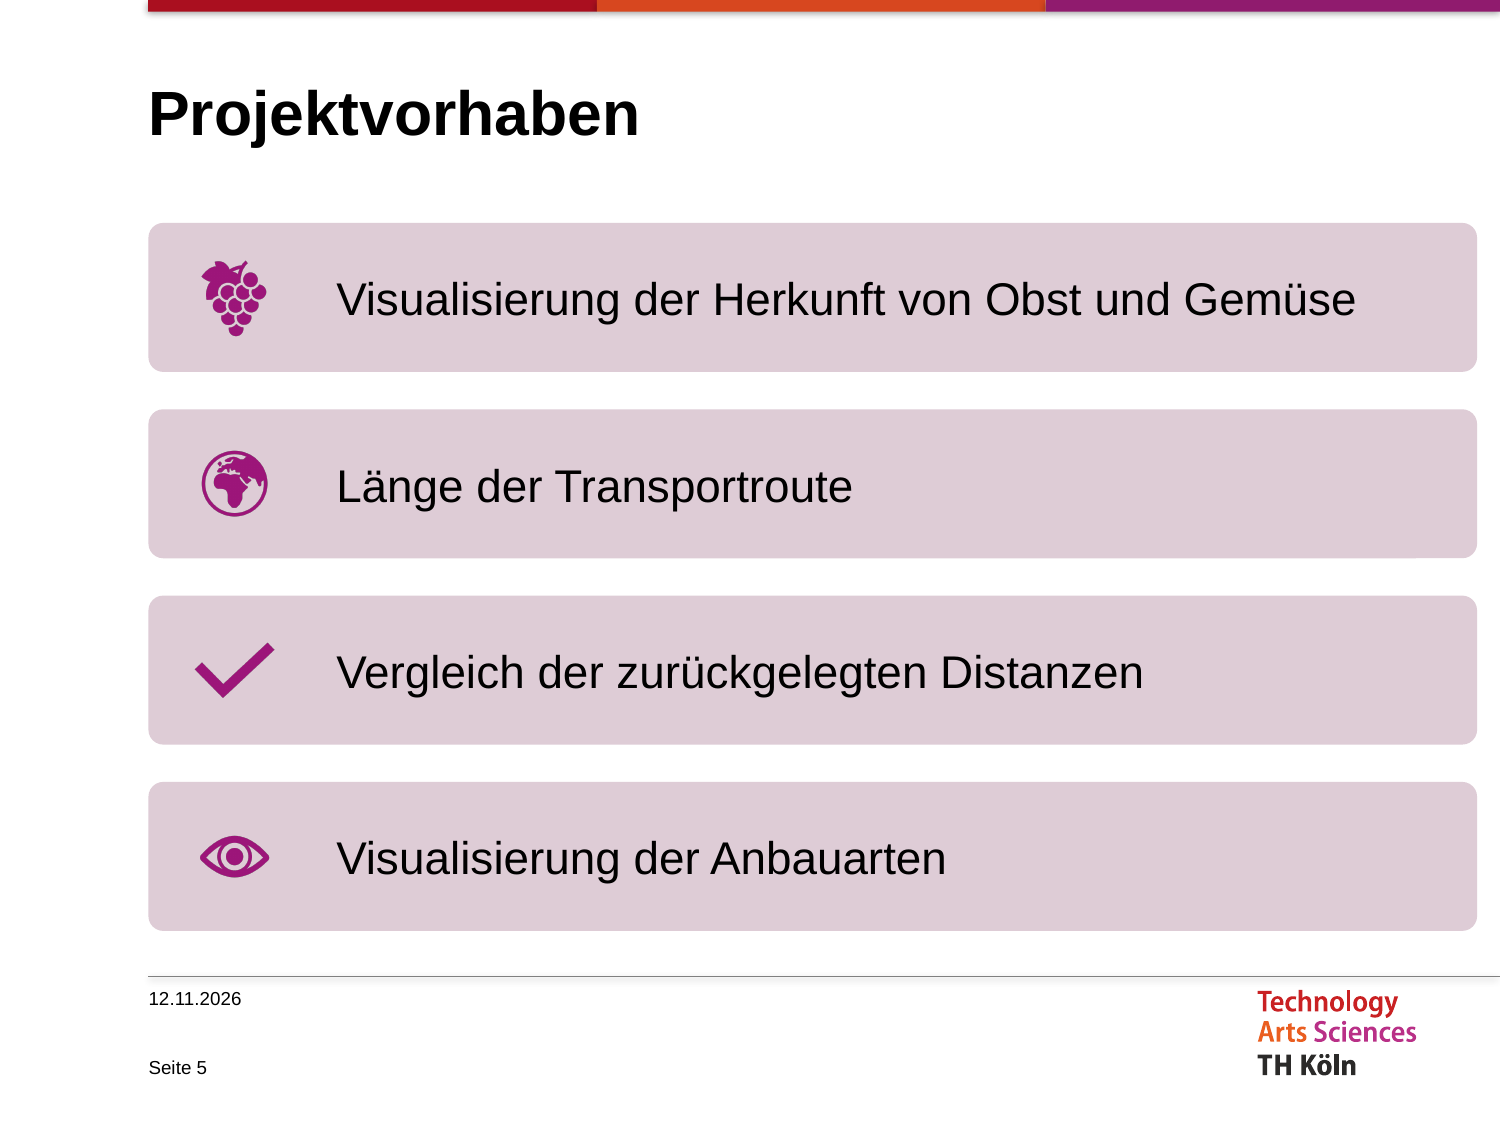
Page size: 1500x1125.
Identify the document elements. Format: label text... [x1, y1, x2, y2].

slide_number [148, 986, 308, 1016]
slide_number Seite 5 [148, 1043, 308, 1079]
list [148, 222, 1478, 932]
title Projektvorhaben [148, 85, 1478, 203]
